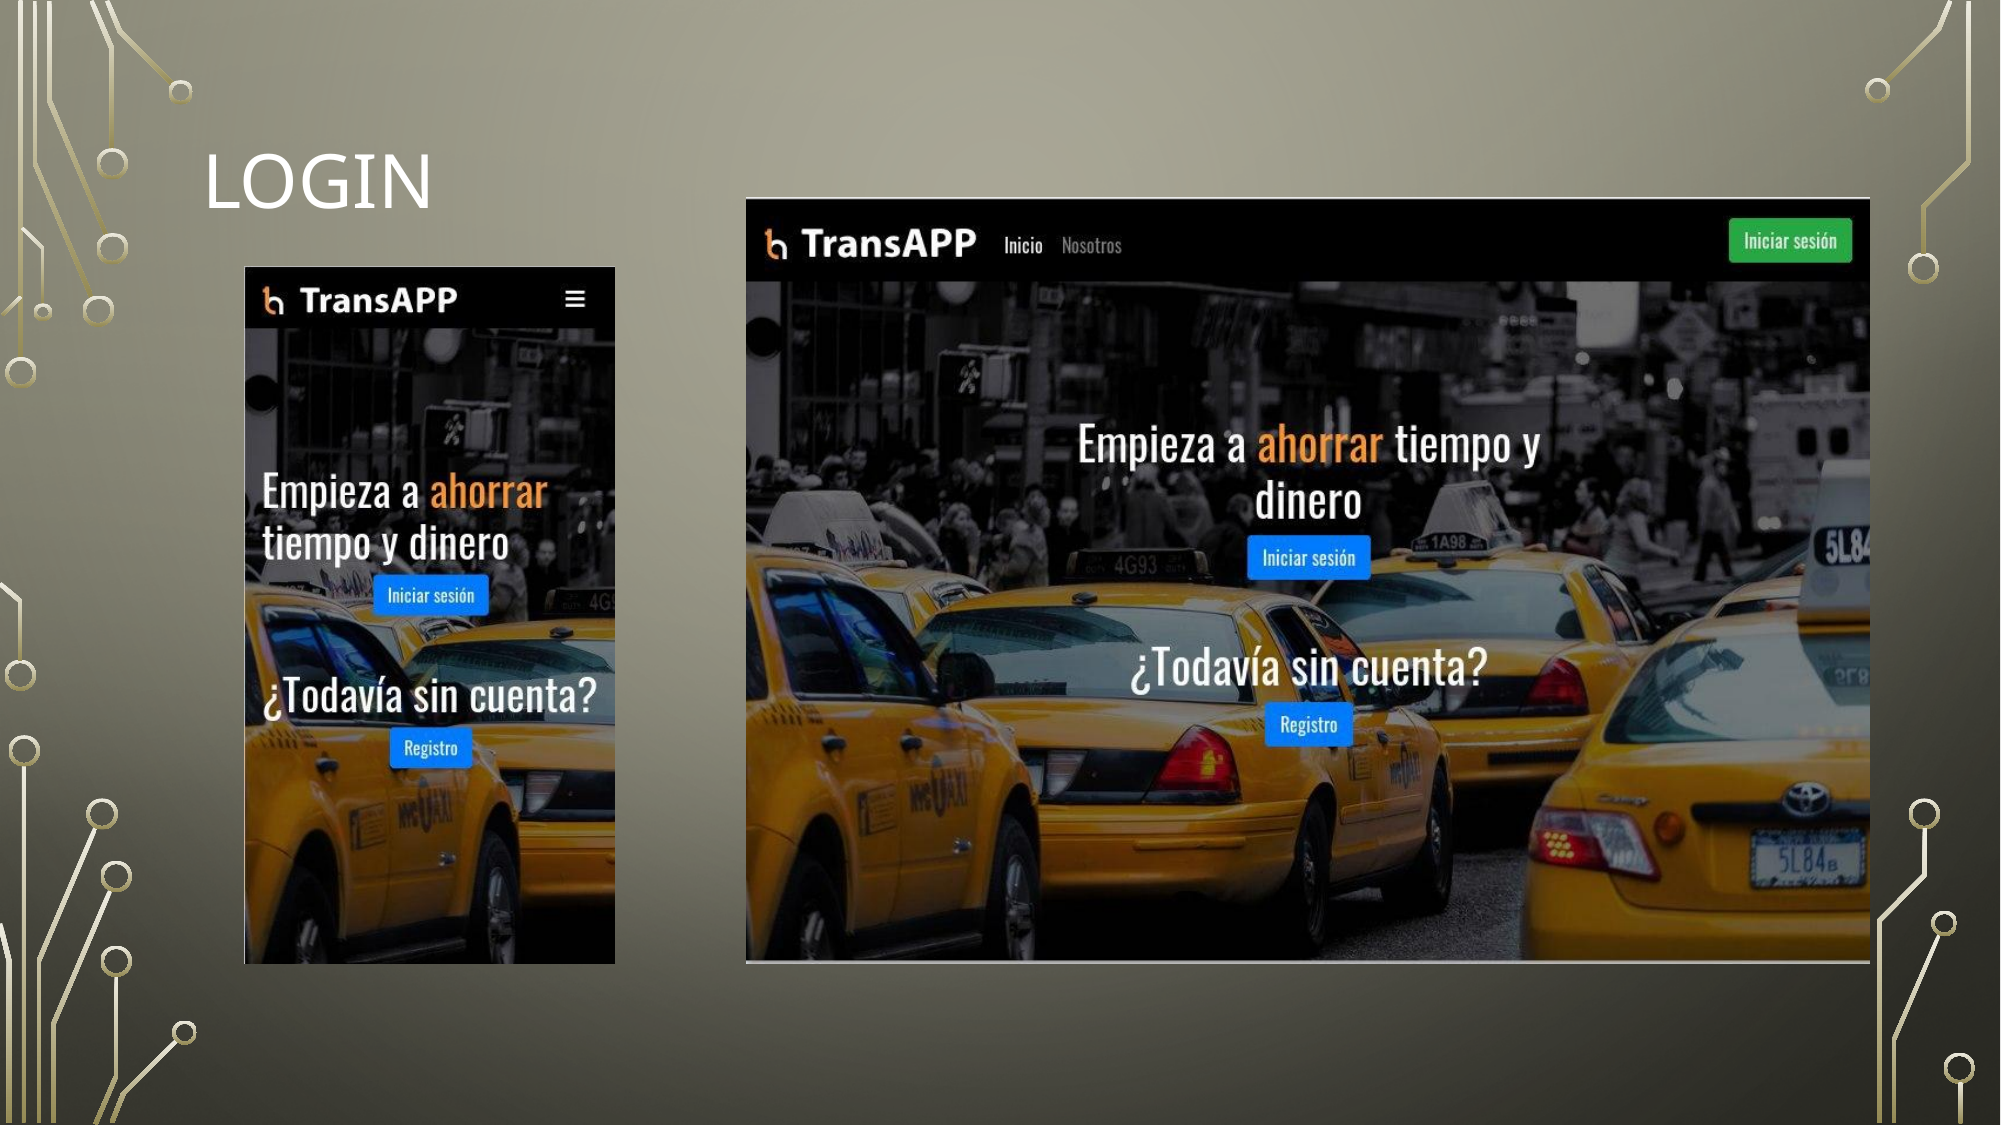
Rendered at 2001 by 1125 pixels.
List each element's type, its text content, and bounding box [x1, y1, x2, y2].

picture [745, 196, 1870, 964]
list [244, 266, 616, 964]
title login [187, 101, 1813, 267]
